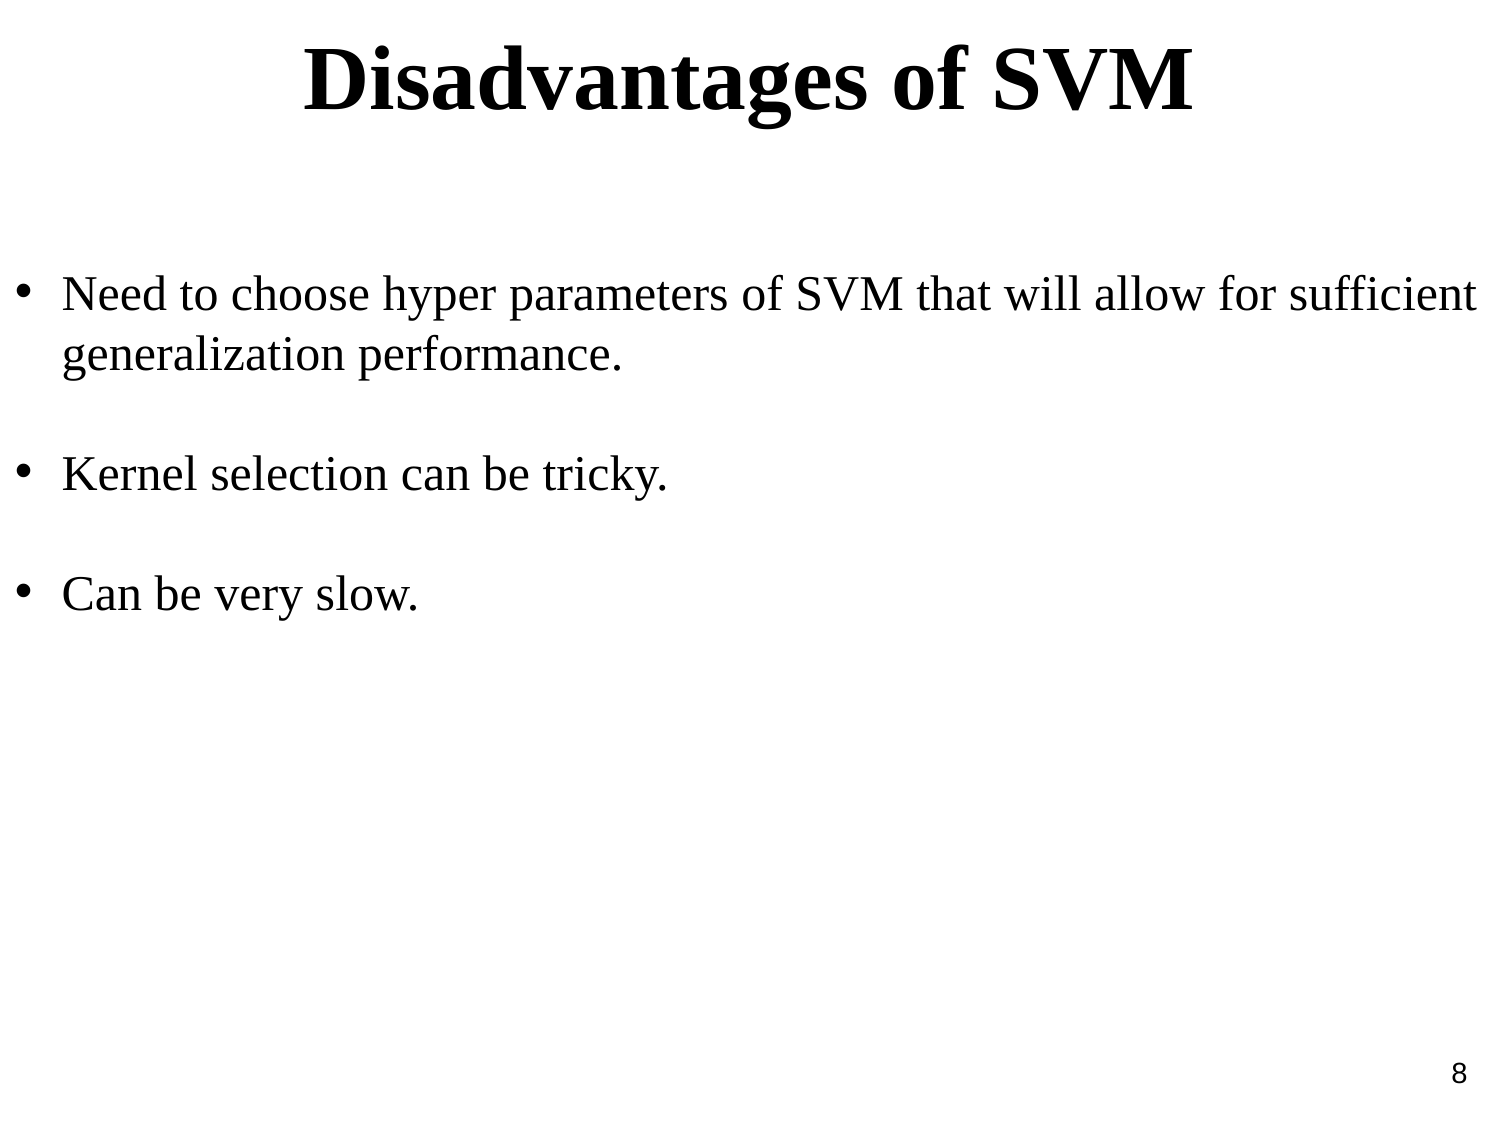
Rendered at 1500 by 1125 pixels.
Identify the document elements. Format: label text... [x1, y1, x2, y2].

text_box Need to choose hyper parameters of SVM that will allow for sufficient generalization performance. Kernel selection can be tricky. Can be very slow. [0, 252, 1500, 688]
text_box Disadvantages of SVM [0, 10, 1500, 136]
slide_number 8 [1132, 1046, 1483, 1125]
